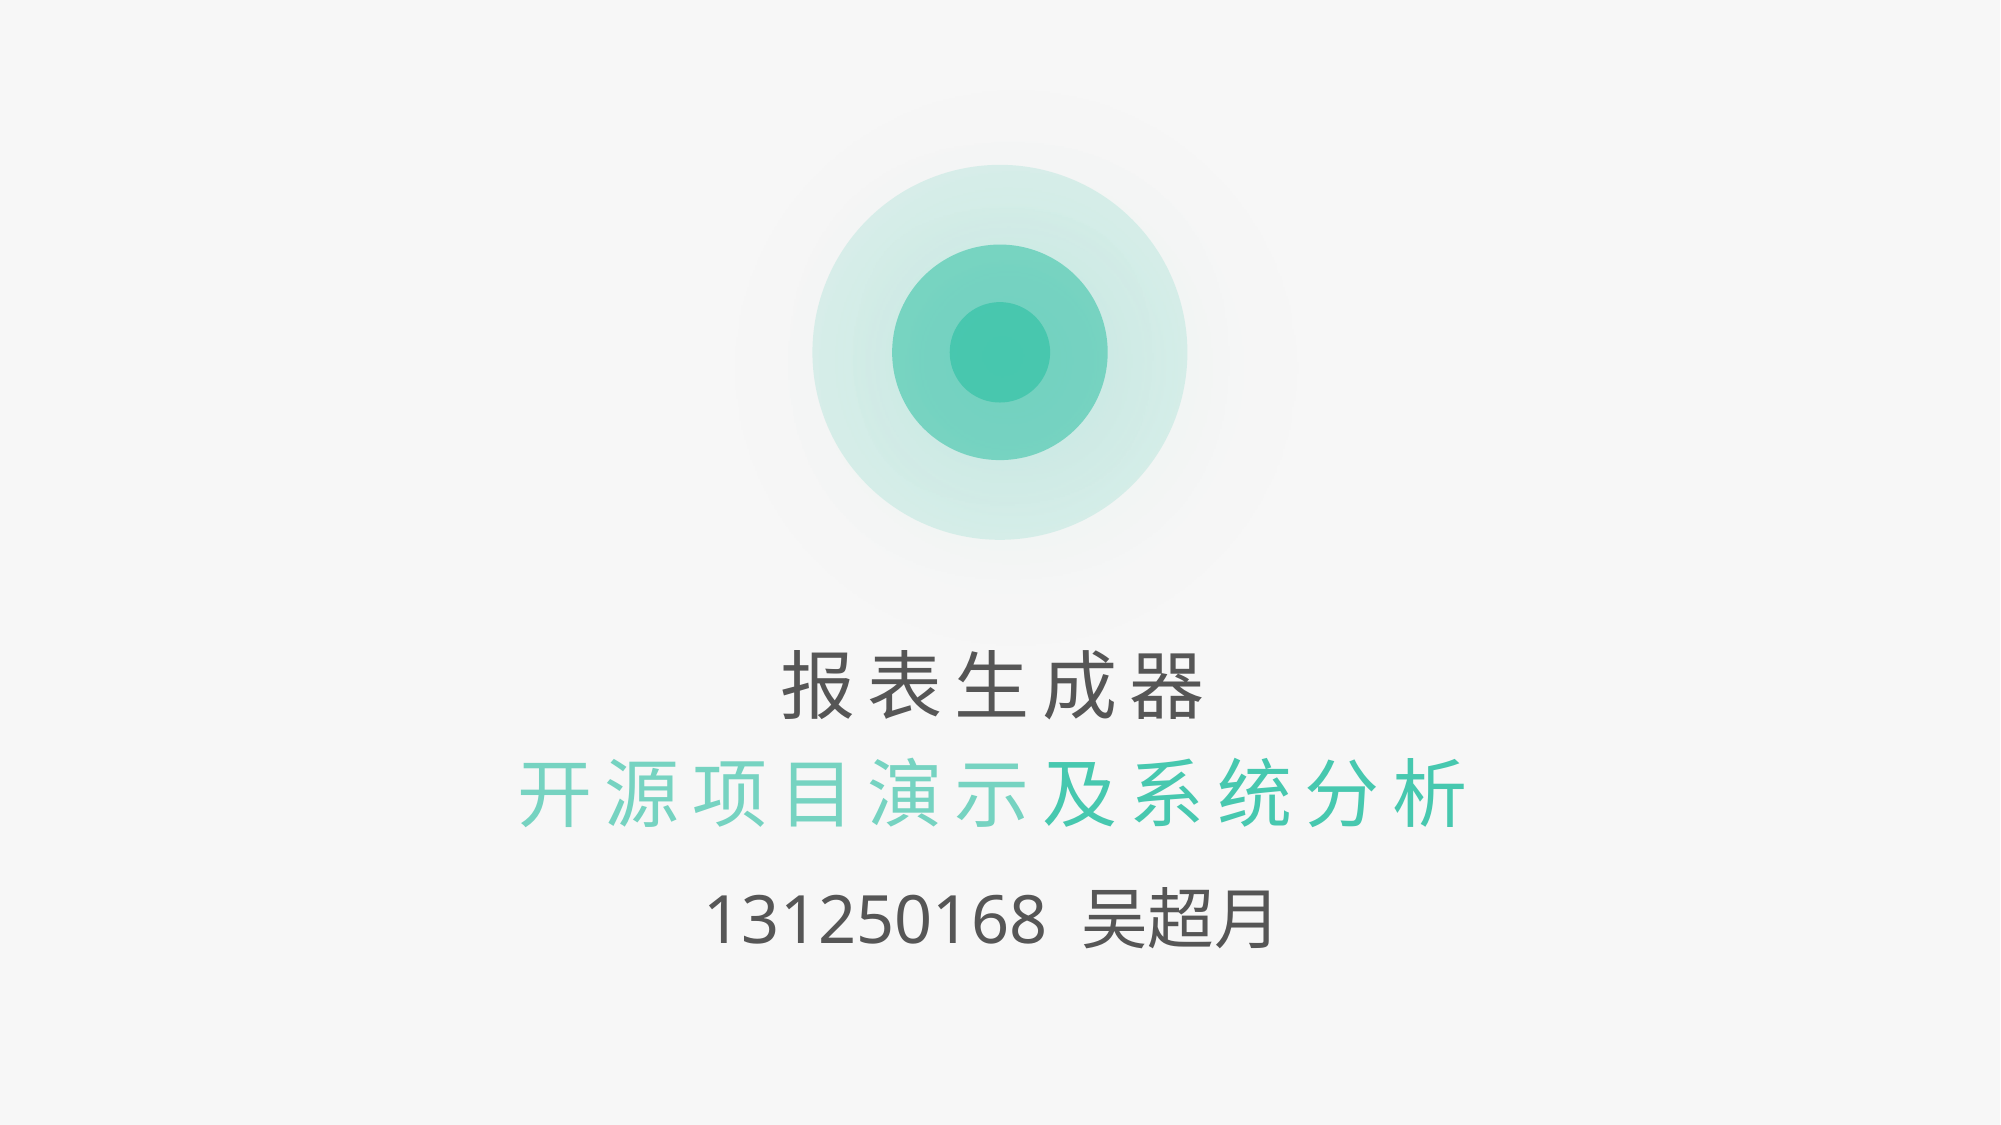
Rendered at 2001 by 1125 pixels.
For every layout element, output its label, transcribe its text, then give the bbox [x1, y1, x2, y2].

text_box 报表生成器 开源项目演示及系统分析 [408, 612, 1592, 844]
text_box 131250168 吴超月 [408, 853, 1592, 965]
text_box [812, 164, 1188, 540]
